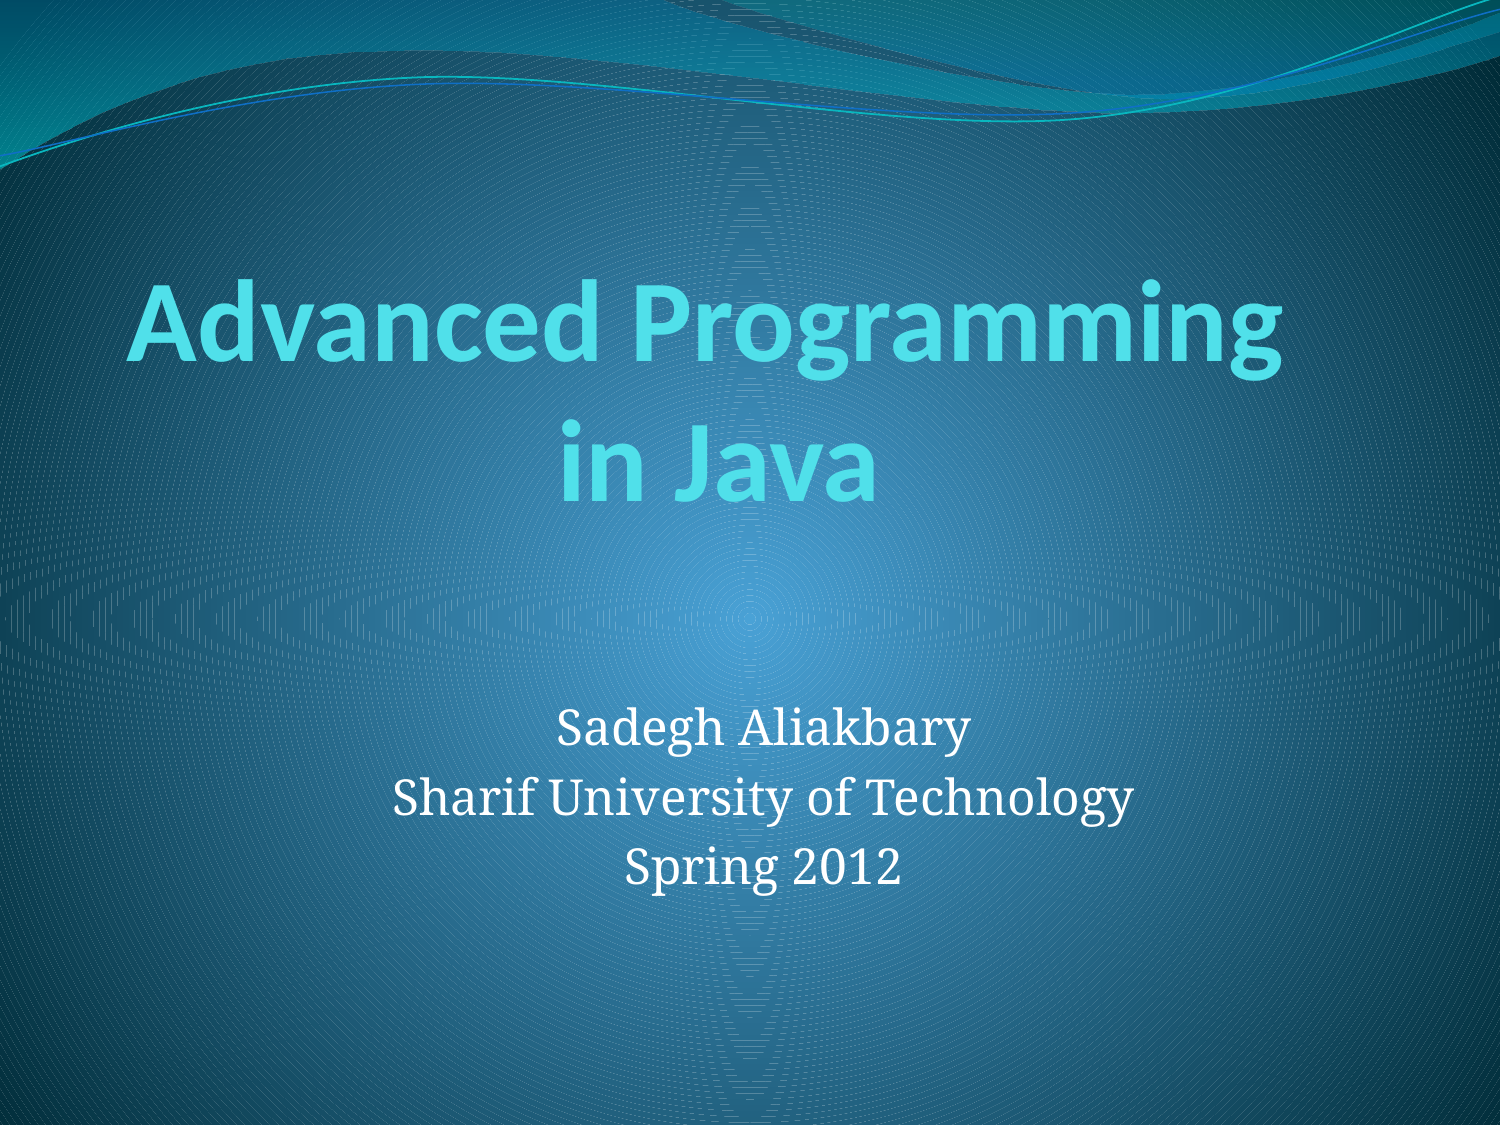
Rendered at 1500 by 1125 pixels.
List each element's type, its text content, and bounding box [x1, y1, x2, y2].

title Advanced Programming in Java [76, 224, 1365, 525]
subtitle Sadegh Aliakbary Sharif University of Technology Spring 2012 [87, 614, 1376, 903]
